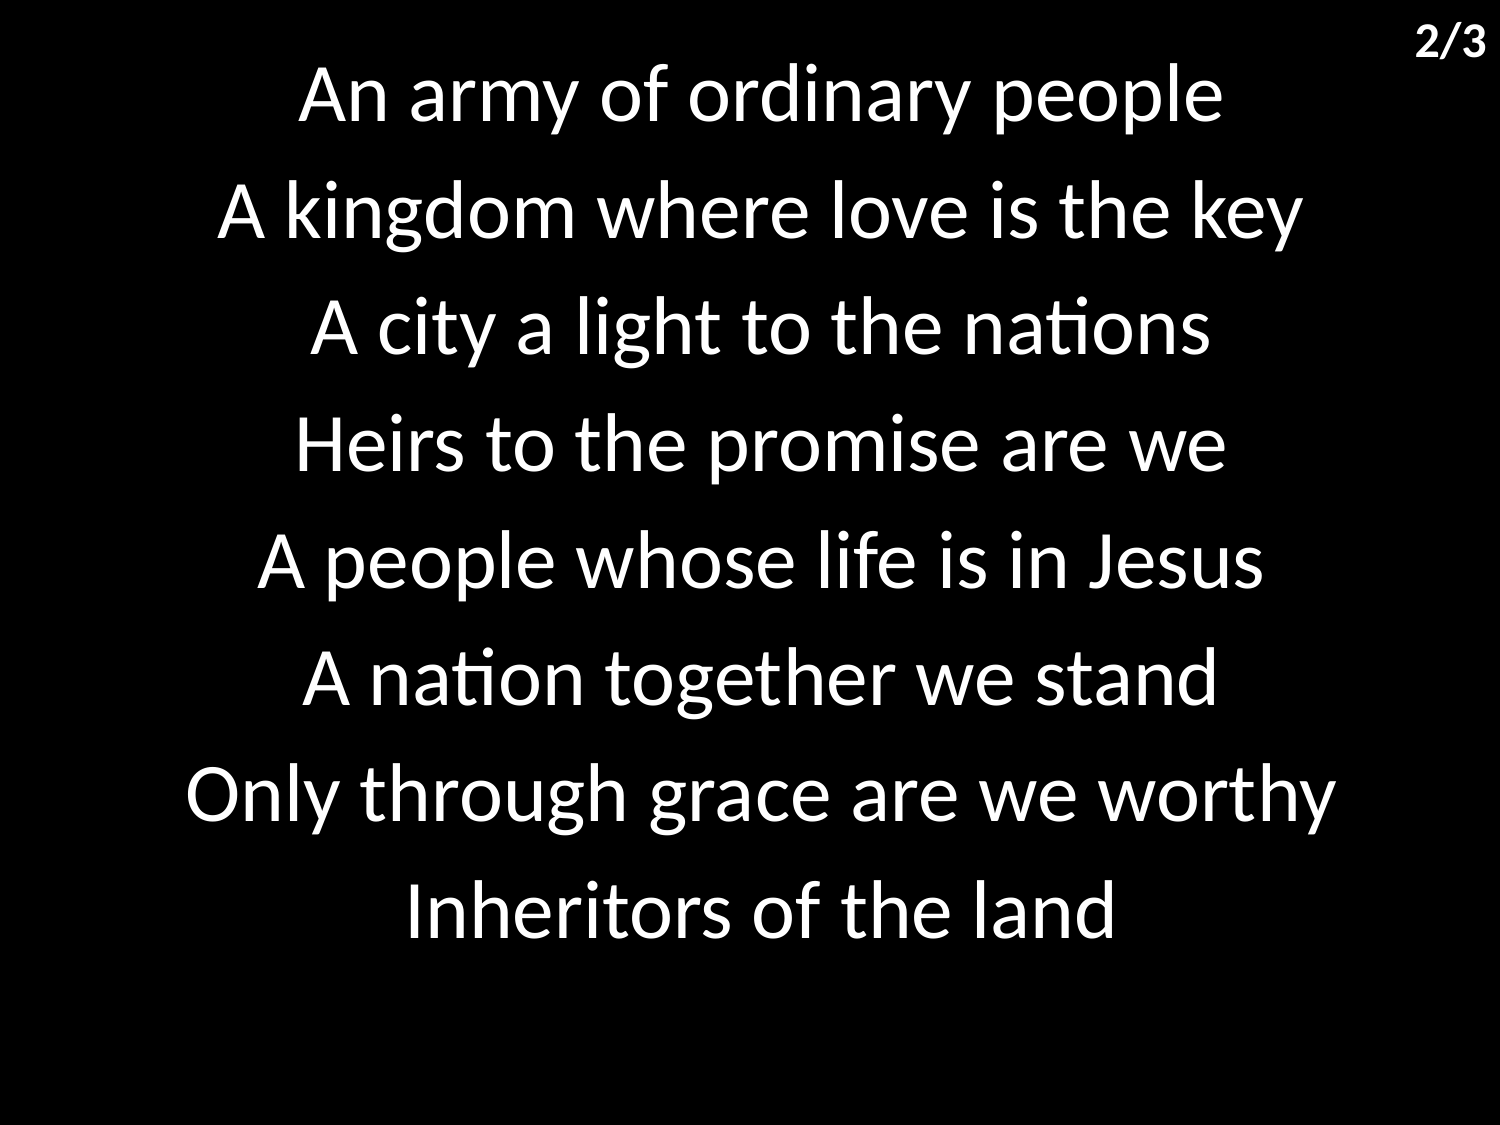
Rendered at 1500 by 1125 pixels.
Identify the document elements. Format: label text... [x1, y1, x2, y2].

subtitle An army of ordinary people A kingdom where love is the key A city a light to the nations Heirs to the promise are we A people whose life is in Jesus A nation together we stand Only through grace are we worthy Inheritors of the land [53, 30, 1471, 1094]
text_box 2/3 [1399, 0, 1500, 75]
